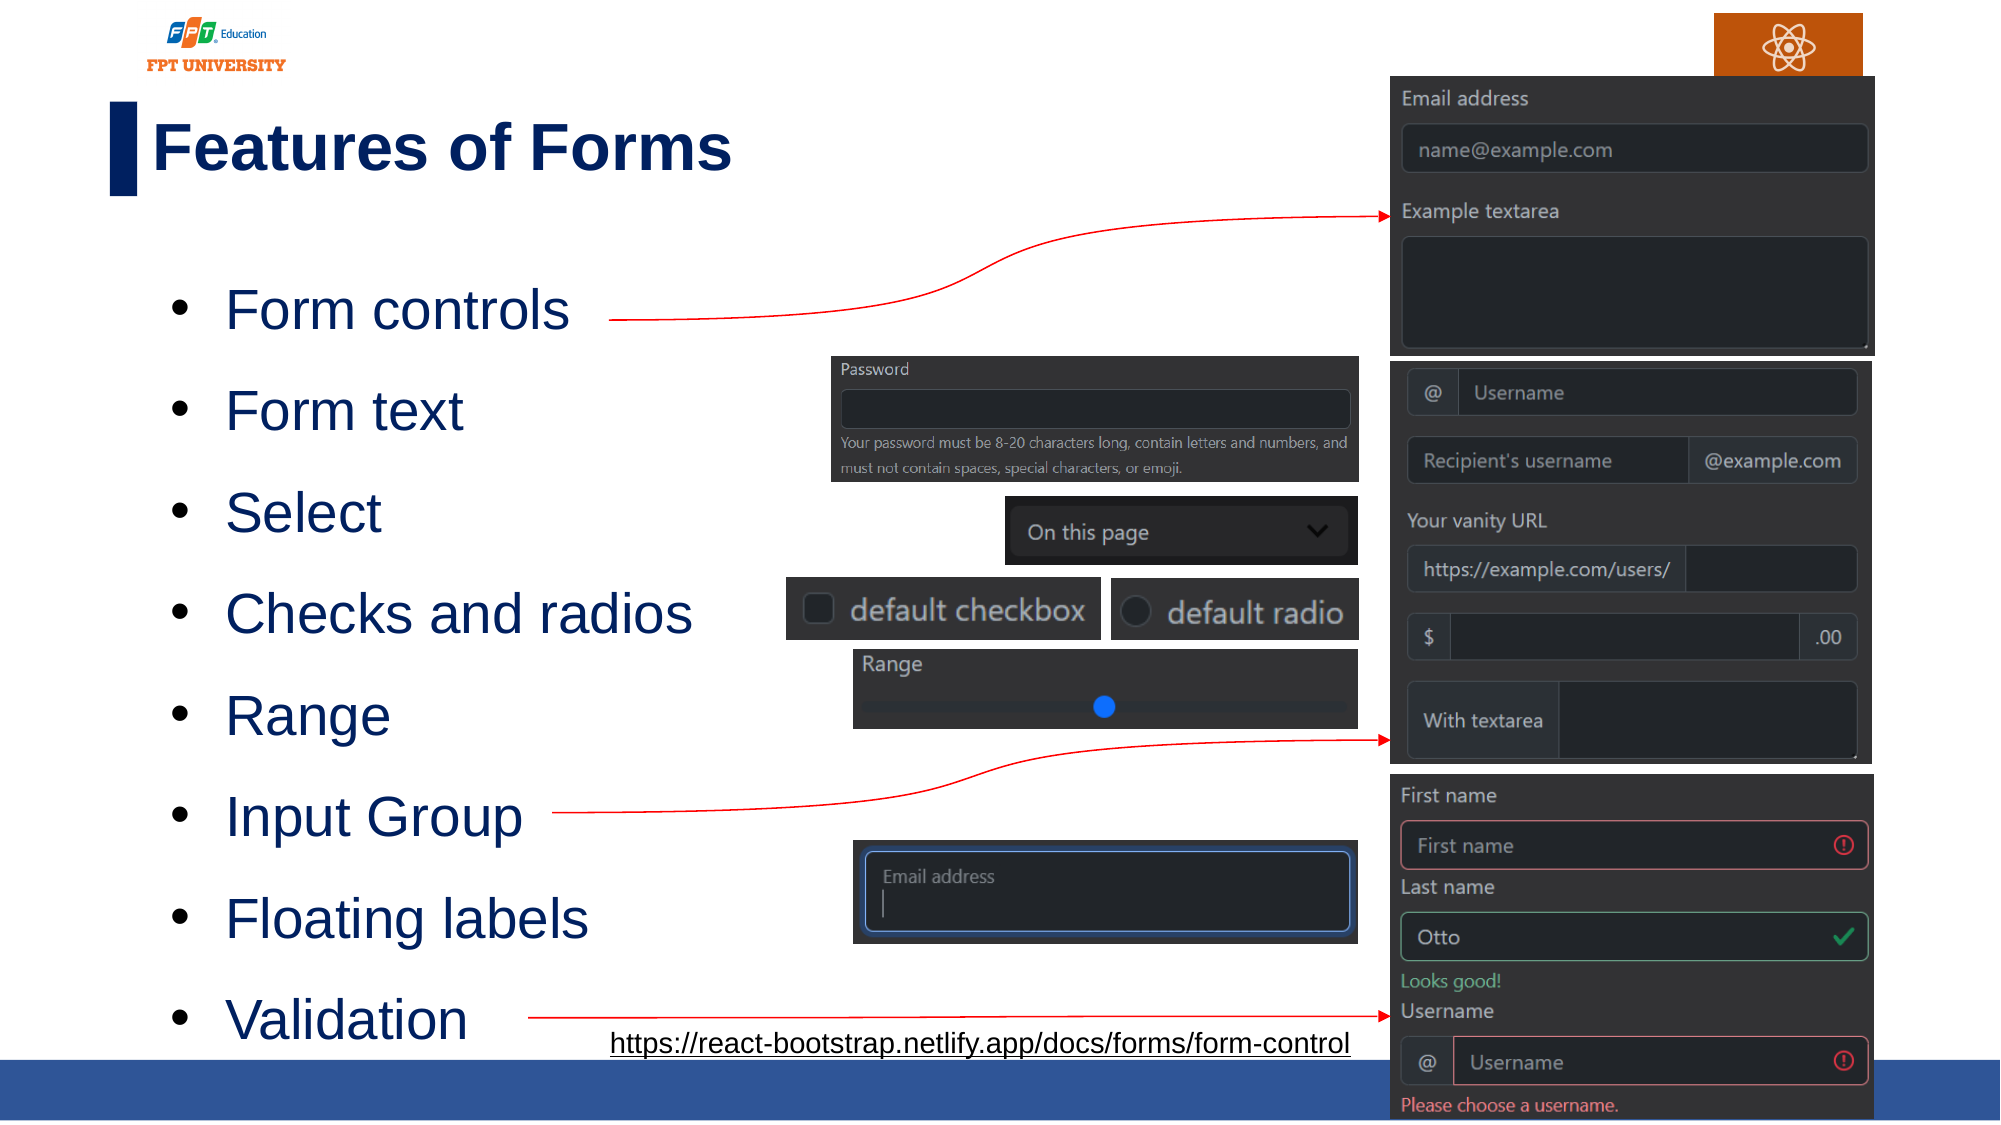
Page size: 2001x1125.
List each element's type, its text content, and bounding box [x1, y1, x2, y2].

text_box https://react-bootstrap.netlify.app/docs/forms/form-control [595, 1027, 1385, 1068]
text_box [608, 216, 1392, 321]
picture [1111, 578, 1359, 640]
picture [1390, 773, 1874, 1120]
picture [831, 355, 1359, 482]
picture [1390, 361, 1872, 764]
picture [853, 649, 1358, 729]
list Form controls Form text Select Checks and radios Range Input Group Floating labels Validation [137, 251, 1386, 1064]
picture [1390, 76, 1876, 357]
picture [1004, 496, 1358, 565]
title Features of Forms [137, 101, 1385, 197]
picture [853, 840, 1358, 944]
picture [786, 576, 1102, 640]
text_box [551, 739, 1392, 813]
picture [137, 1, 291, 86]
